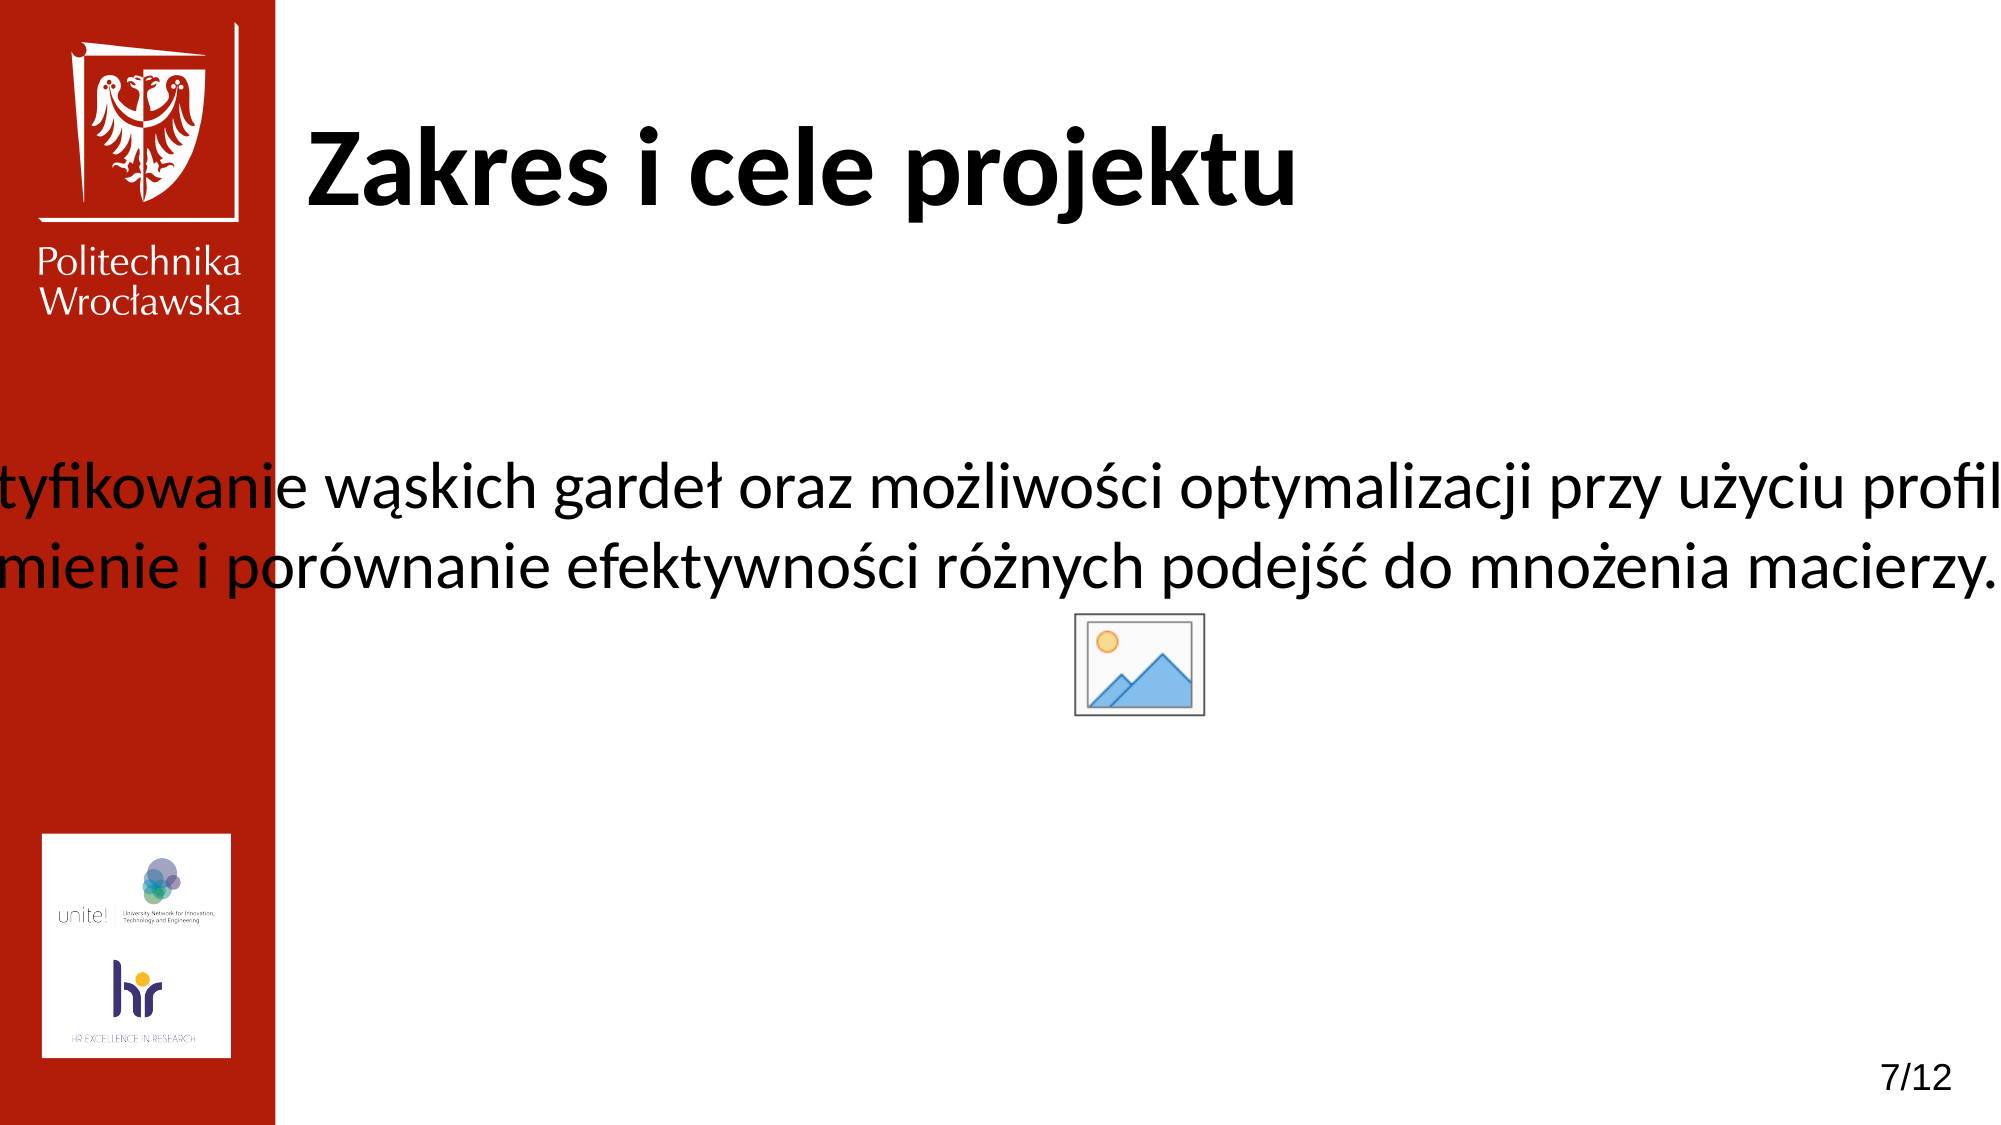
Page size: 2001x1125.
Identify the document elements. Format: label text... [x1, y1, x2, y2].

picture [70, 954, 201, 1045]
list Zakres i cele projektu [307, 19, 1973, 274]
picture [38, 22, 241, 315]
picture [59, 858, 214, 928]
picture [306, 274, 1973, 1055]
